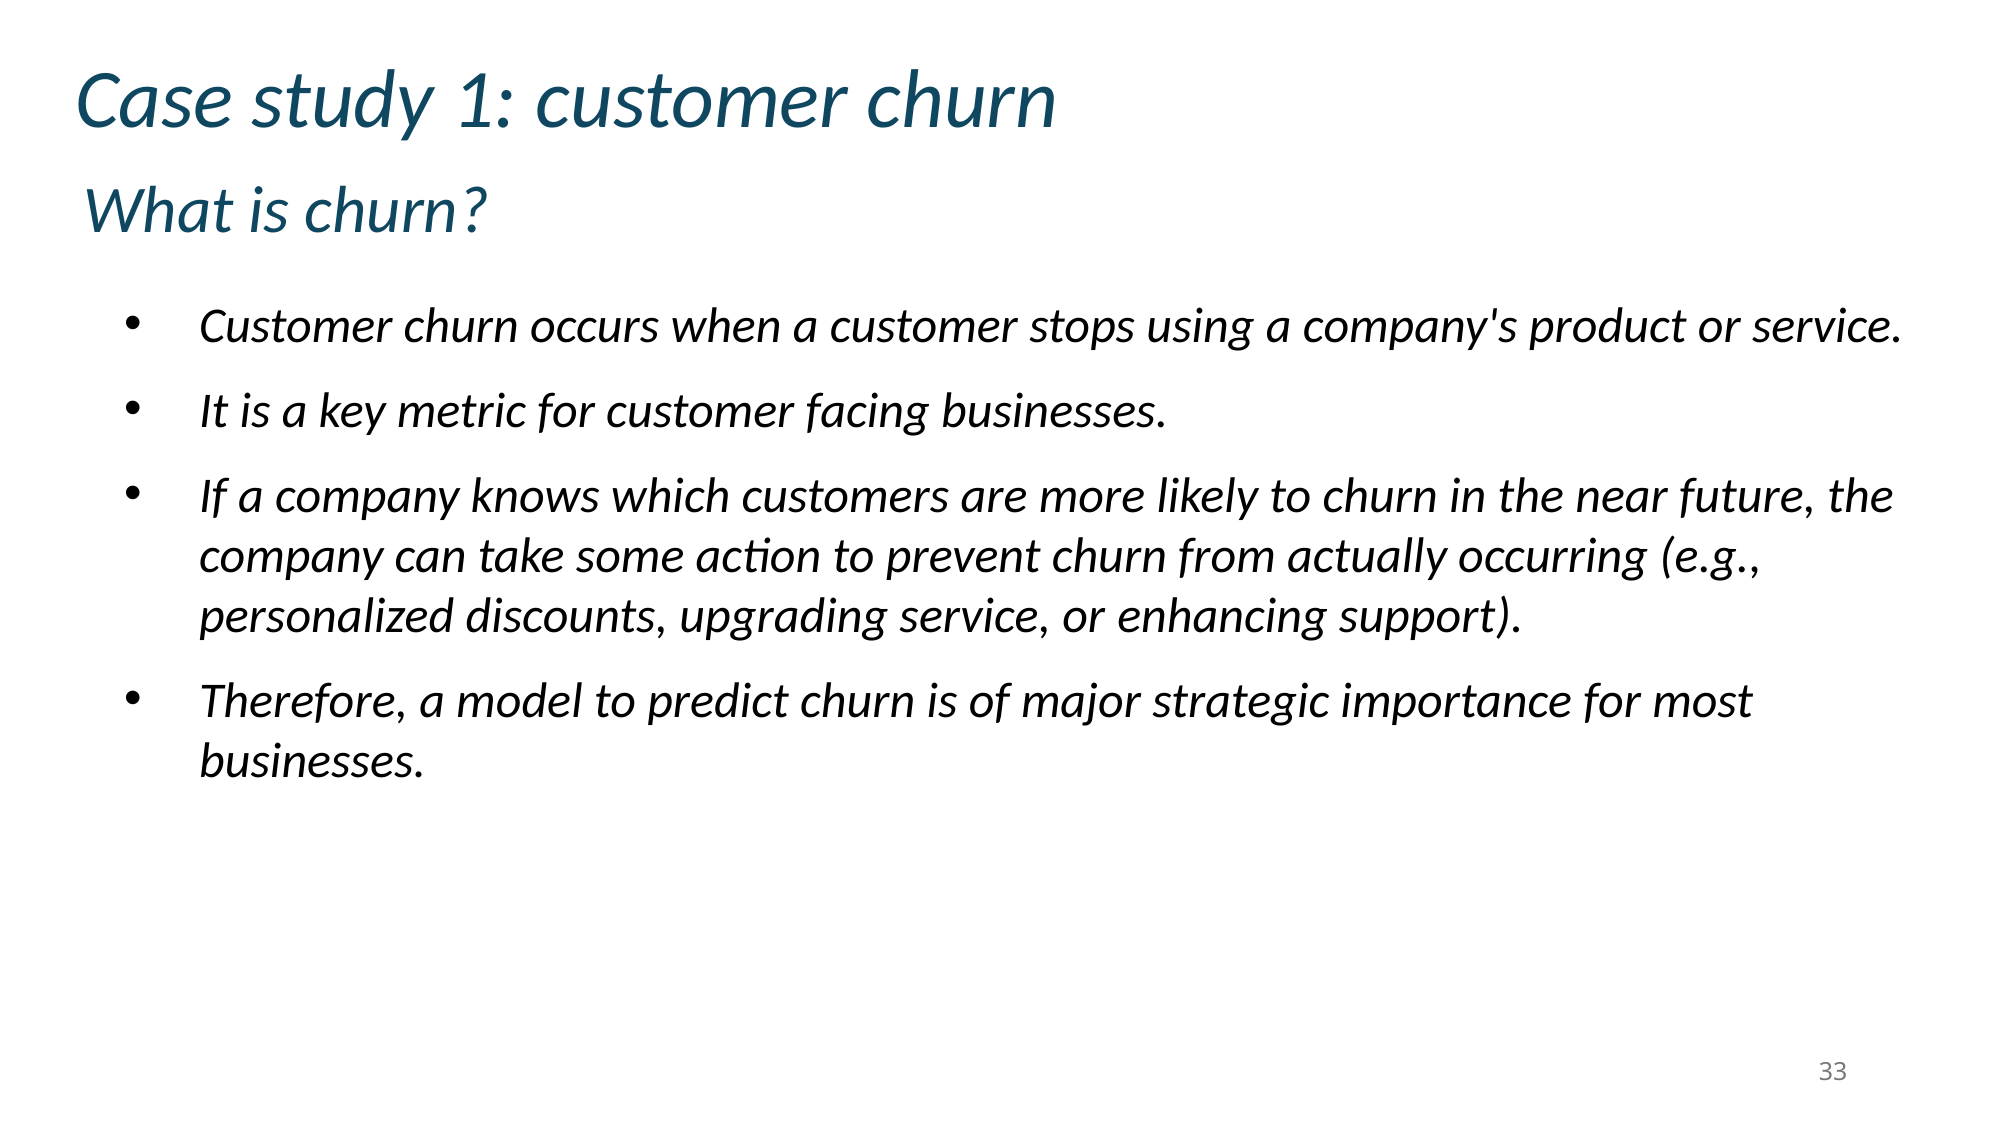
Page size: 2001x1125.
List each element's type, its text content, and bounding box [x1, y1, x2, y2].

text_box What is churn? [68, 152, 1441, 253]
text_box Customer churn occurs when a customer stops using a company's product or service. It is a key metric for customer facing businesses. If a company knows which customers are more likely to churn in the near future, the company can take some action to prevent churn from actually occurring (e.g., personalized discounts, upgrading service, or enhancing support). Therefore, a model to predict churn is of major strategic importance for most businesses. [34, 285, 1976, 795]
text_box Case study 1: customer churn [0, 1, 1086, 152]
slide_number 33 [1412, 1042, 1863, 1103]
